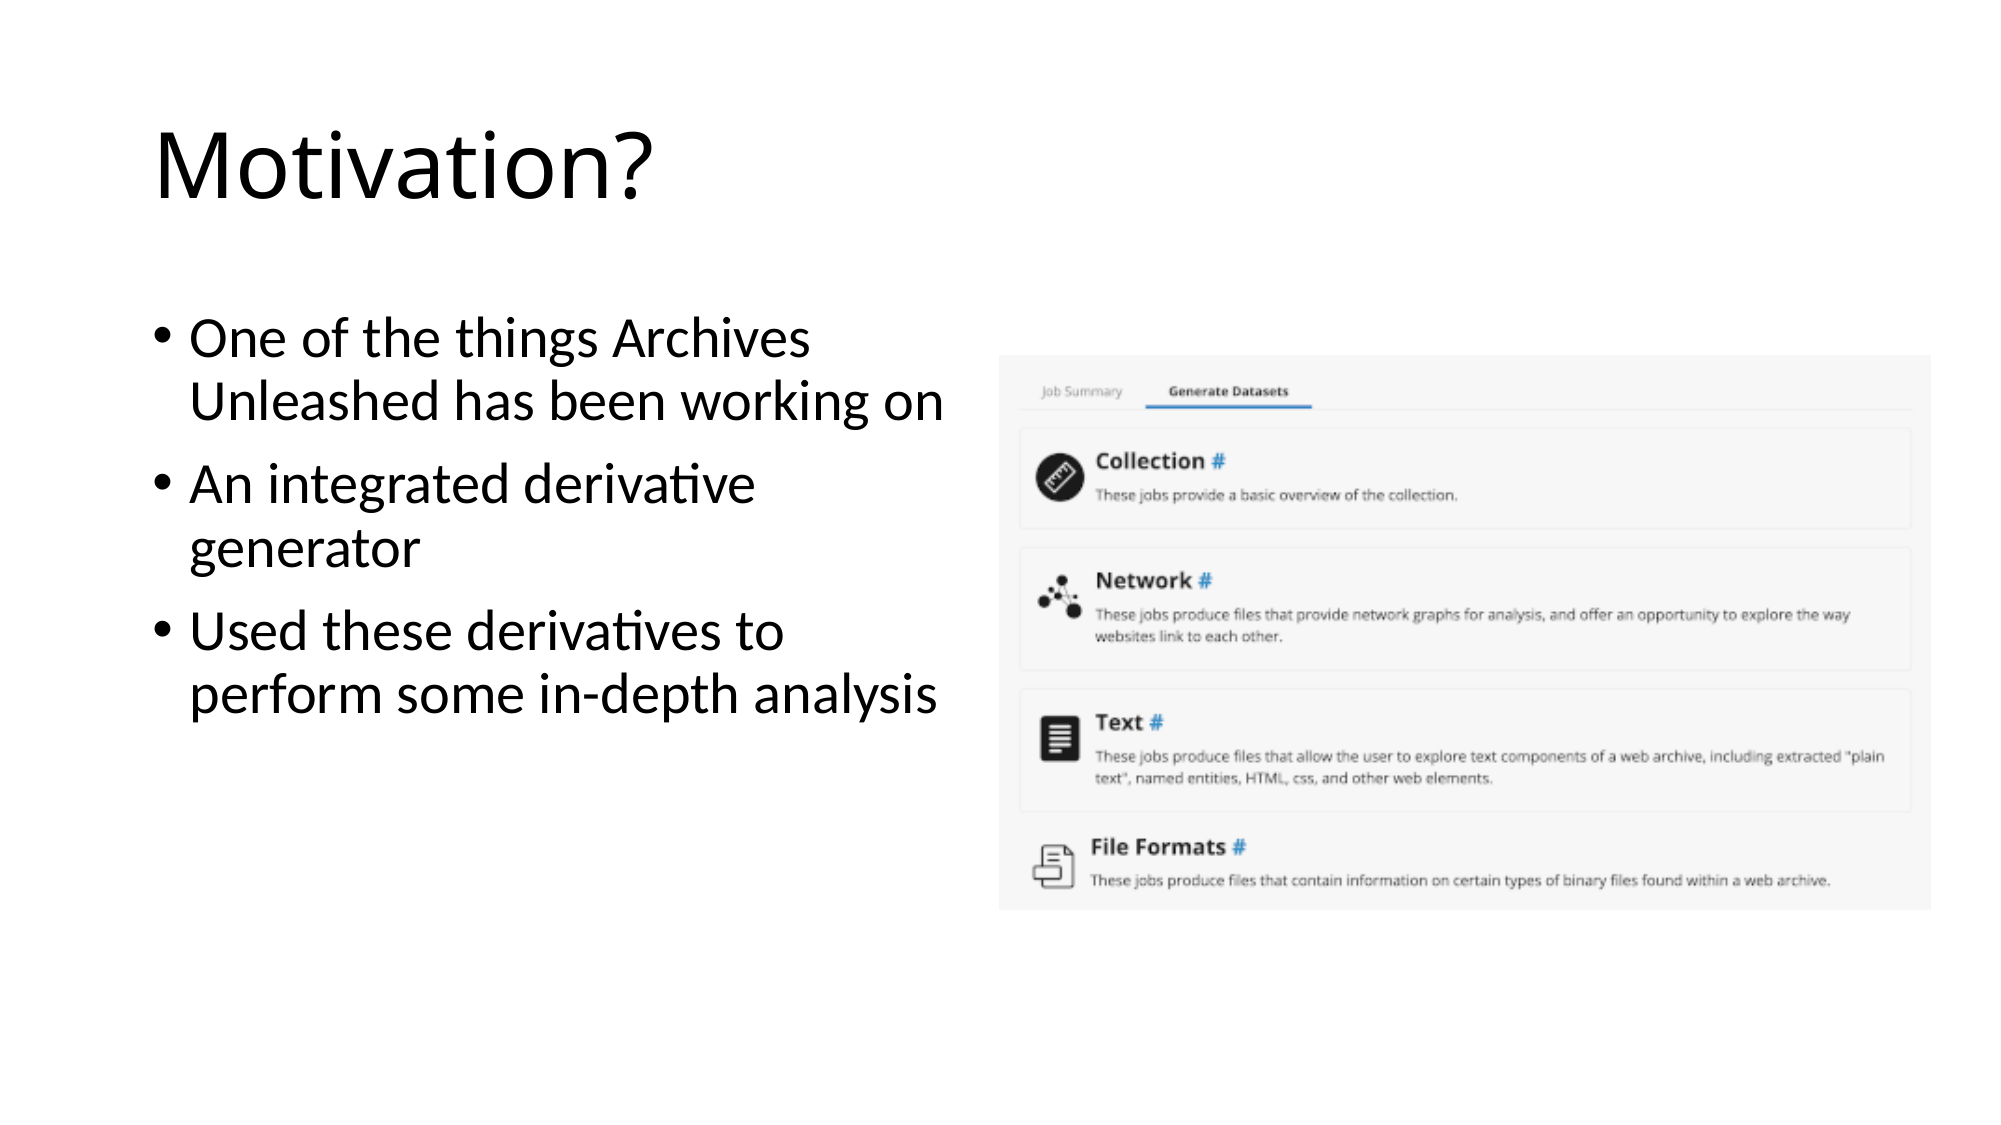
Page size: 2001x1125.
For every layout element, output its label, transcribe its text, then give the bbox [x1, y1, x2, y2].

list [999, 355, 1931, 910]
list One of the things Archives Unleashed has been working on An integrated derivative generator Used these derivatives to perform some in-depth analysis [137, 299, 988, 1014]
title Motivation? [137, 59, 1863, 278]
